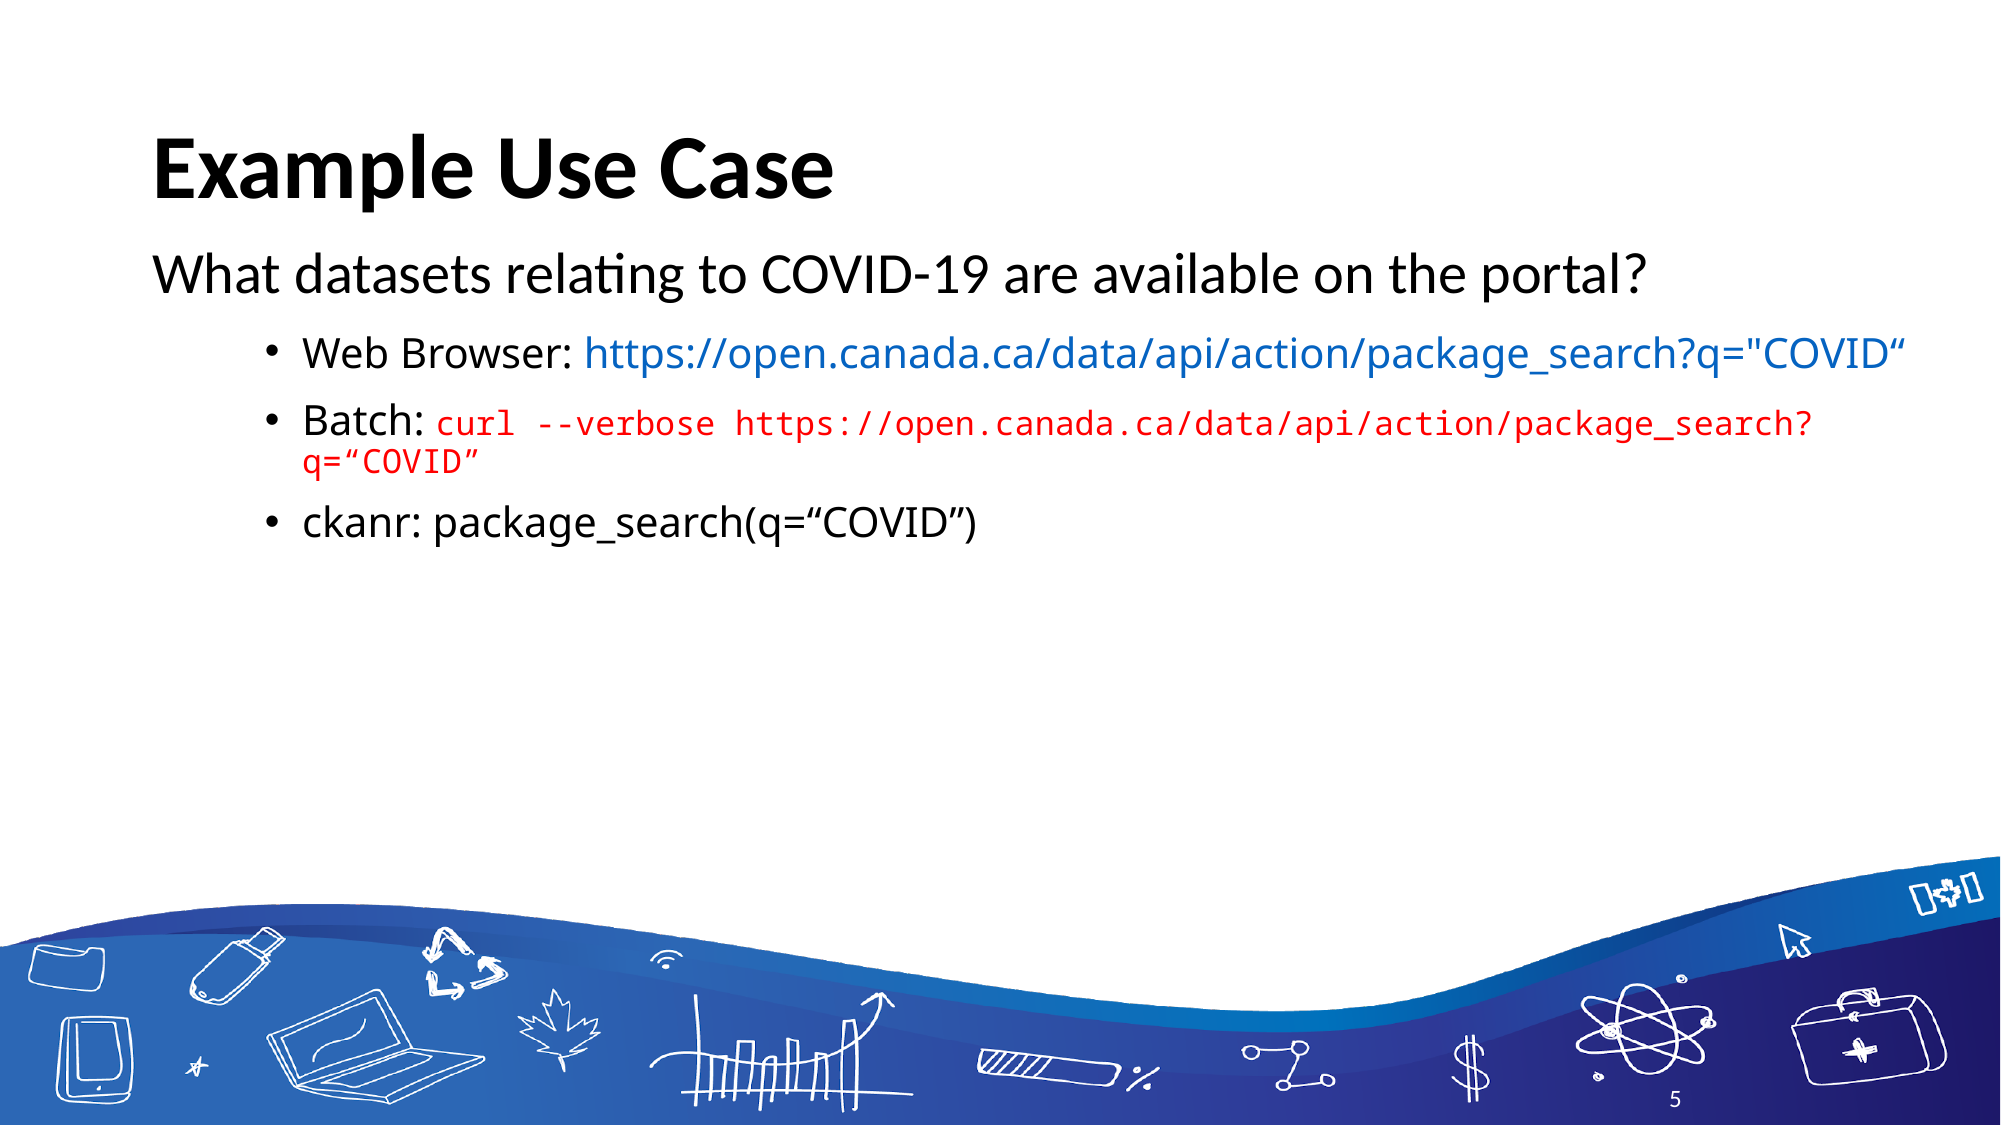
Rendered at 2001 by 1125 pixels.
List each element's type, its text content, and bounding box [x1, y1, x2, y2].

picture [0, 0, 2001, 1125]
text_box What datasets relating to COVID-19 are available on the portal? Web Browser: https://open.canada.ca/data/api/action/package_search?q="COVID“ Batch: curl --verbose https://open.canada.ca/data/api/action/package_search?q=“COVID” ckanr: package_search(q=“COVID”) [118, 236, 1961, 594]
slide_number 5 [1359, 1067, 1697, 1125]
title Example Use Case [137, 59, 1863, 236]
